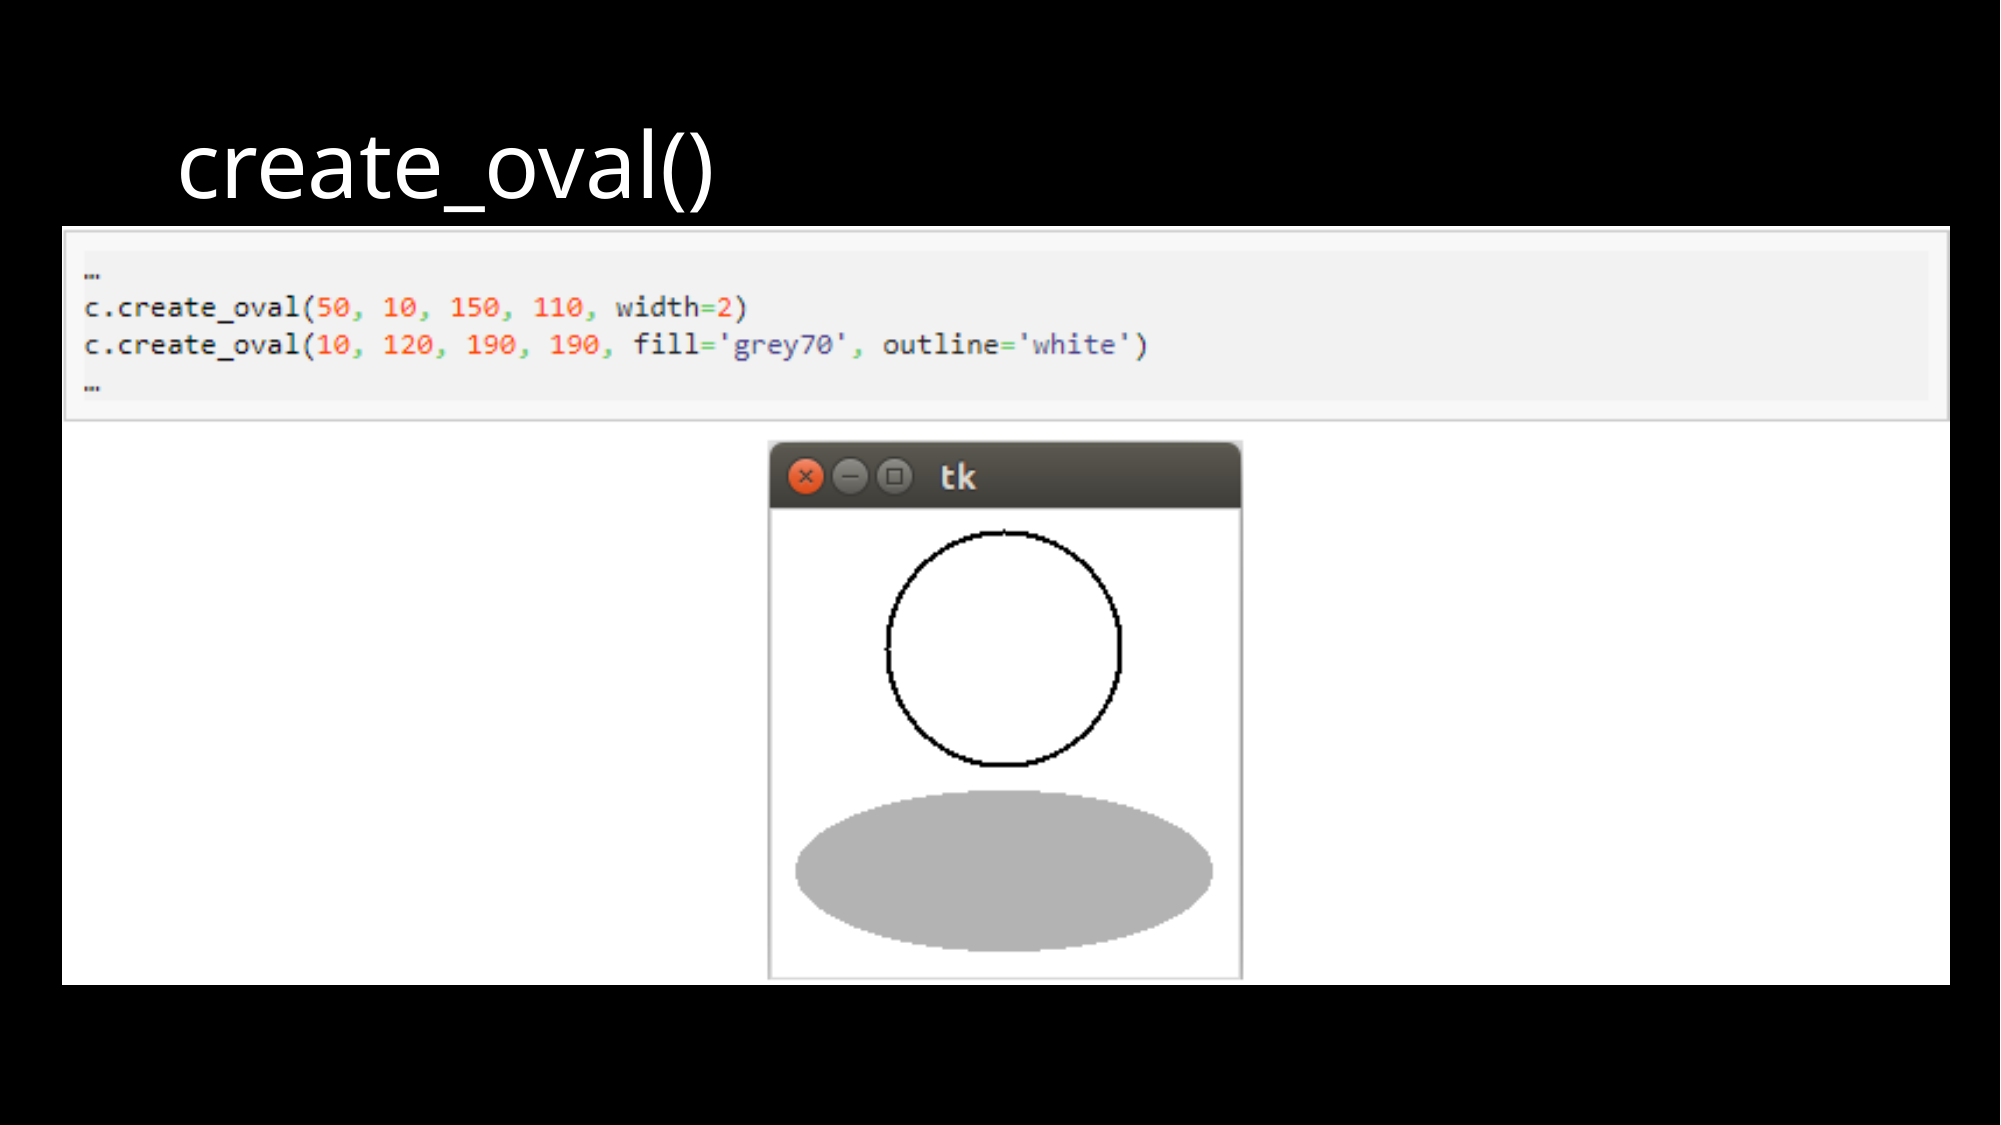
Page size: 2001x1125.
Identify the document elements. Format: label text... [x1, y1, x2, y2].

title create_oval() [137, 59, 1863, 226]
picture [62, 226, 1950, 985]
